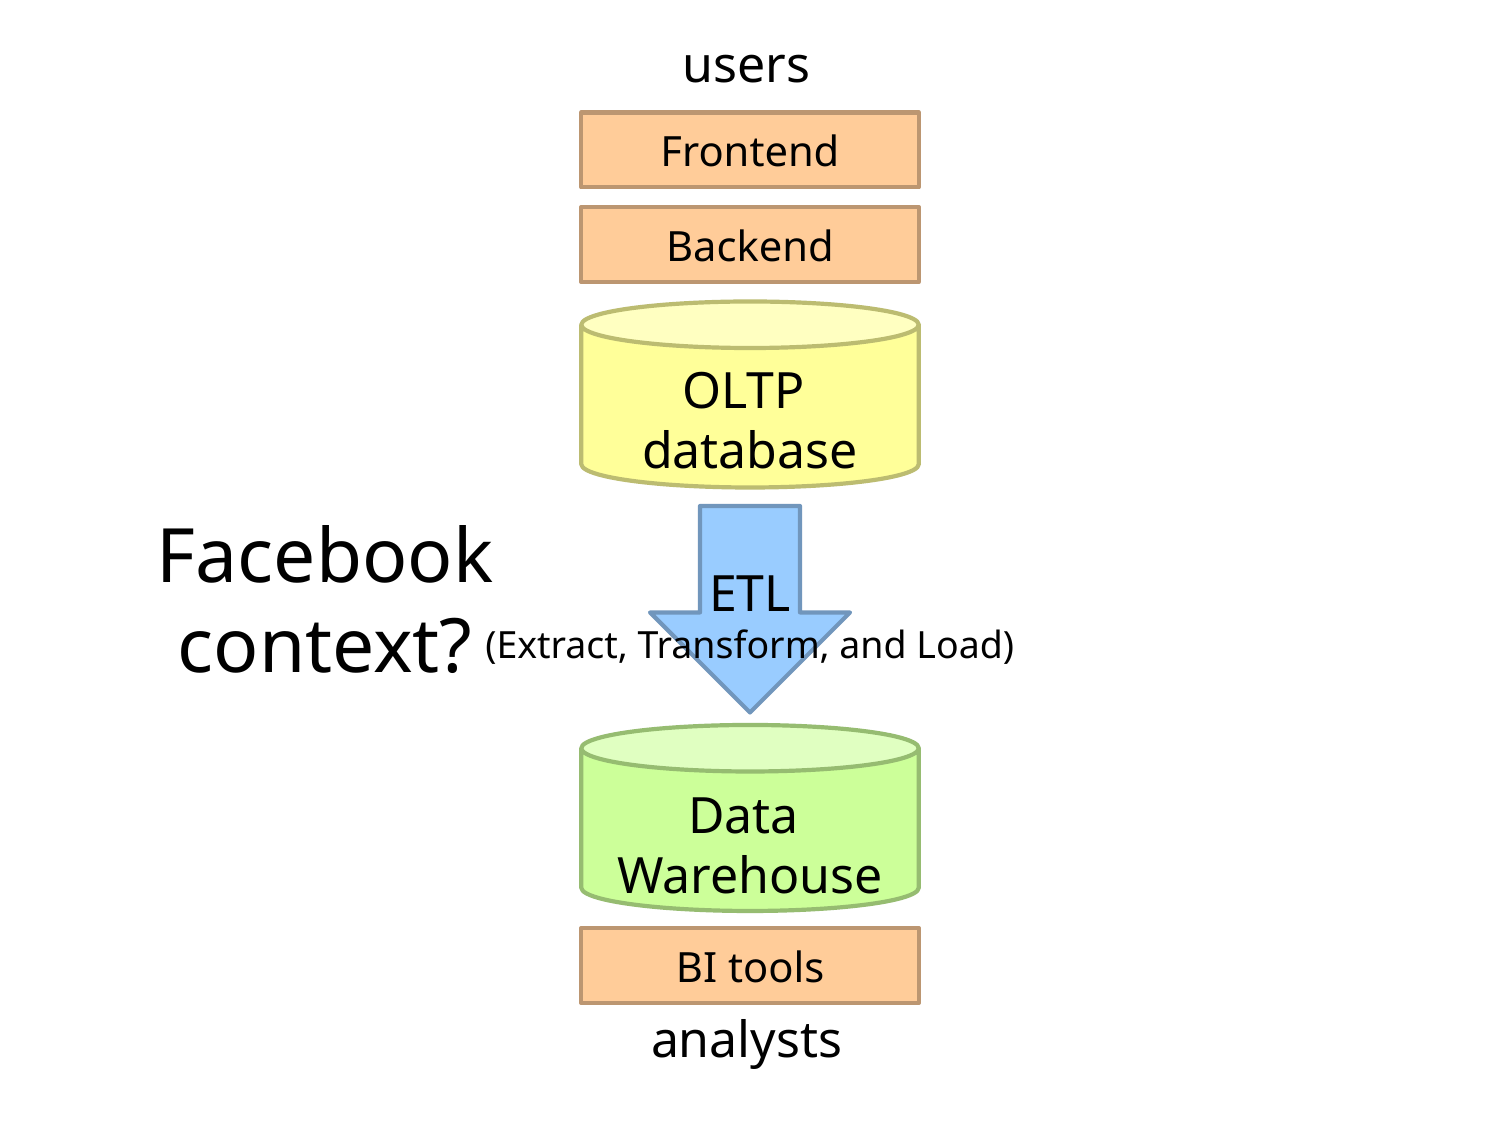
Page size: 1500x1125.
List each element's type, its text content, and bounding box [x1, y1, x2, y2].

text_box Data Warehouse [581, 776, 919, 911]
text_box users [581, 24, 913, 100]
text_box Backend [579, 205, 921, 284]
text_box BI tools [579, 926, 921, 1005]
text_box Frontend [579, 110, 921, 189]
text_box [581, 301, 919, 488]
text_box analysts [581, 1000, 913, 1075]
text_box ETL (Extract, Transform, and Load) [449, 553, 1050, 674]
text_box [579, 722, 921, 892]
text_box users [584, 728, 916, 769]
text_box [697, 503, 803, 553]
text_box Facebook context? [0, 500, 650, 613]
text_box [708, 674, 792, 715]
